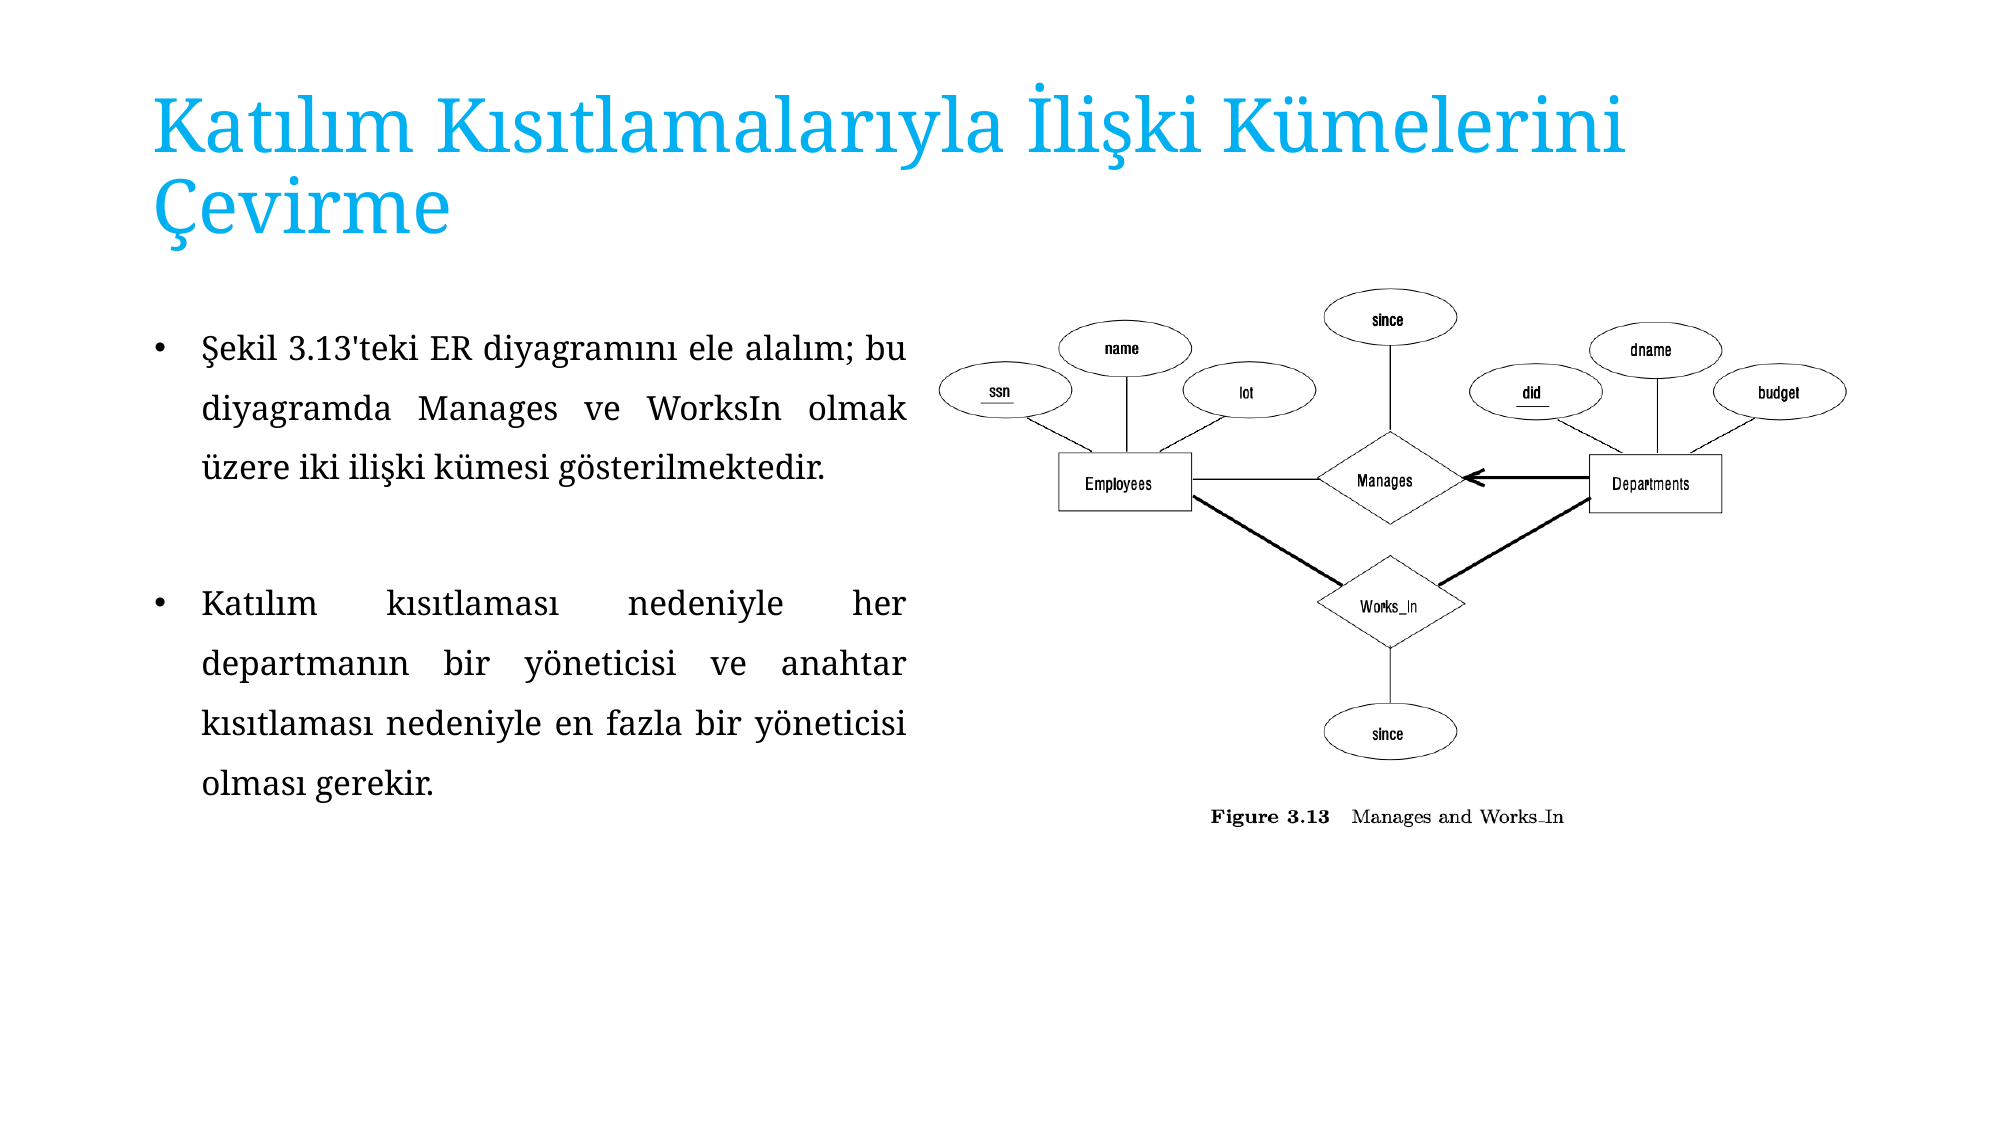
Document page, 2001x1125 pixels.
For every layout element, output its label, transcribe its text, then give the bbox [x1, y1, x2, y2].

title Katılım Kısıtlamalarıyla İlişki Kümelerini Çevirme [137, 59, 1863, 278]
picture [922, 276, 1864, 833]
list Şekil 3.13'teki ER diyagramını ele alalım; bu diyagramda Manages ve WorksIn olmak üzere iki ilişki kümesi gösterilmektedir. Katılım kısıtlaması nedeniyle her departmanın bir yöneticisi ve anahtar kısıtlaması nedeniyle en fazla bir yöneticisi olması gerekir. [137, 299, 923, 1014]
